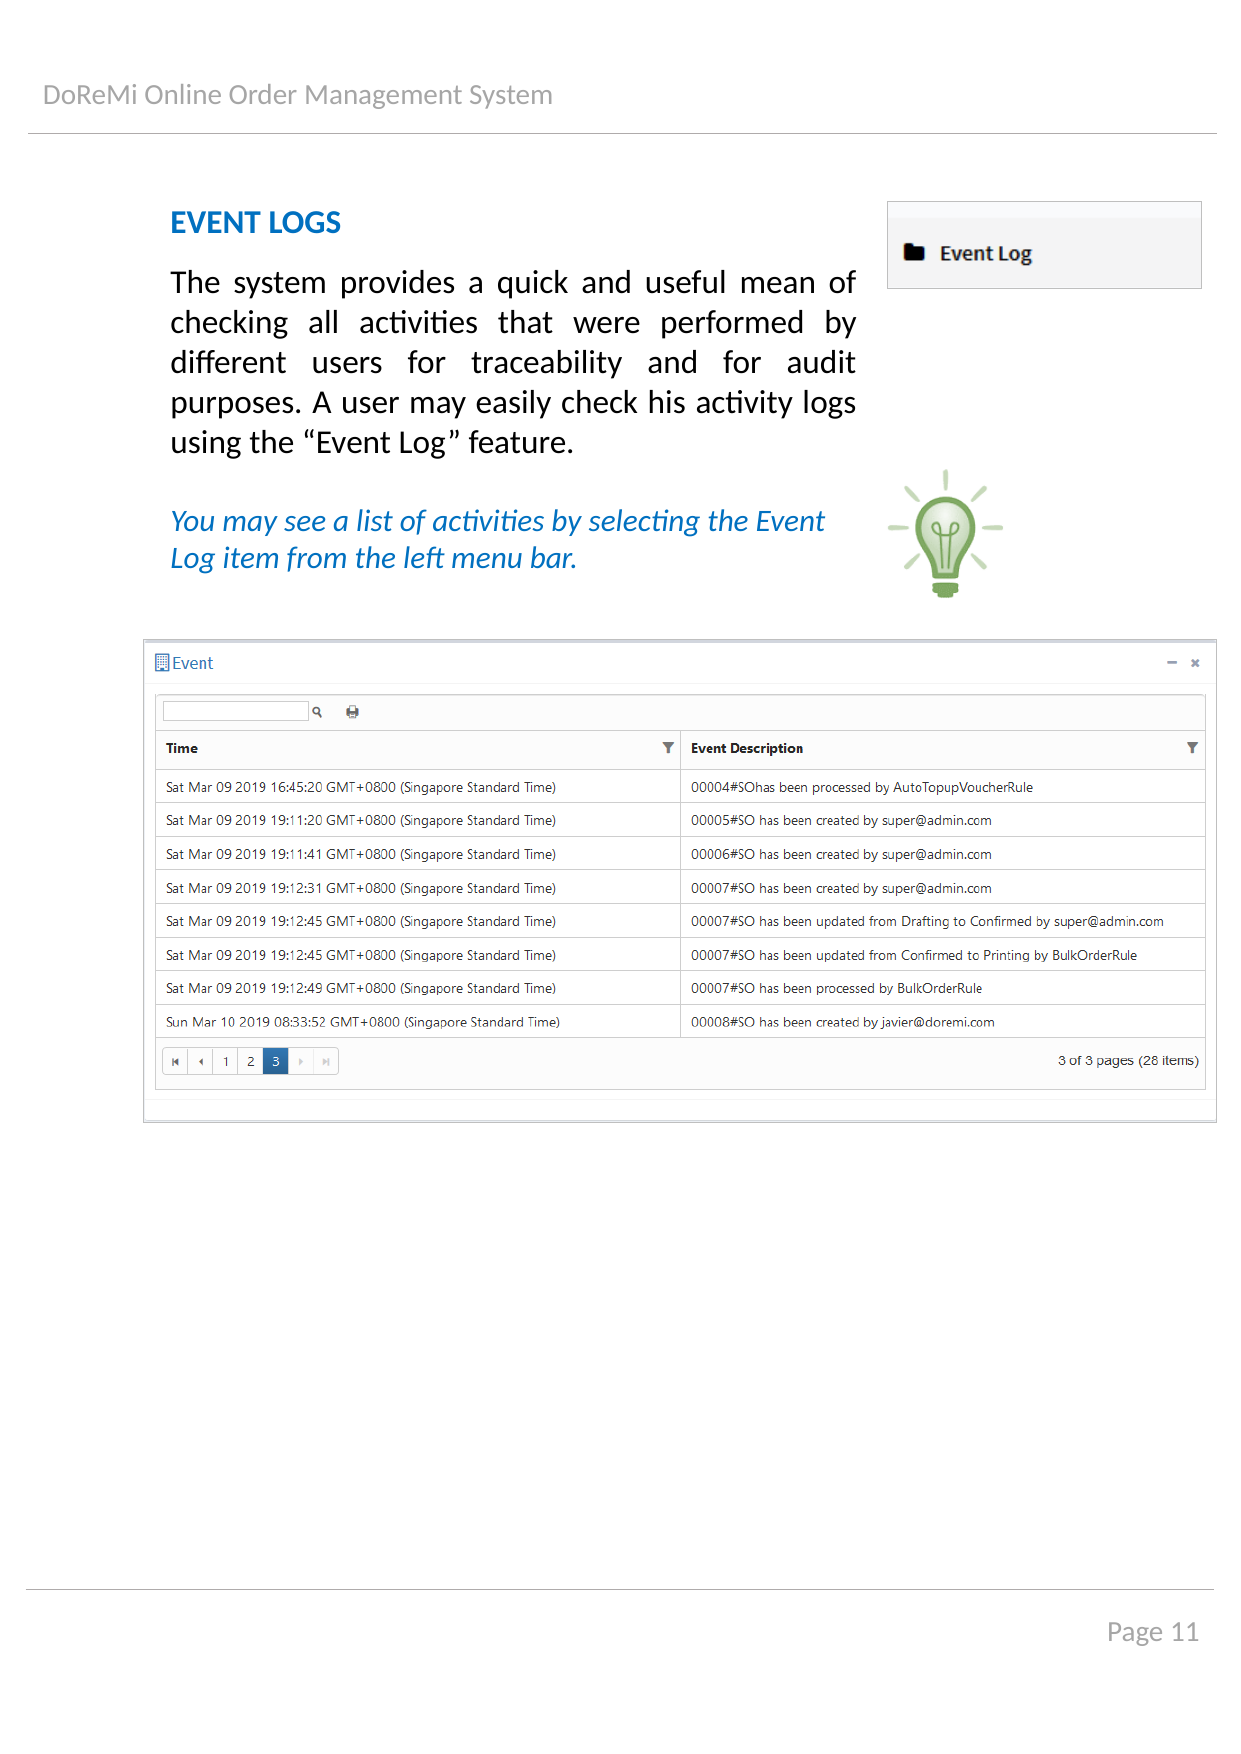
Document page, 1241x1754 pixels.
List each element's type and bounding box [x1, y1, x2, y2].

picture [878, 468, 1019, 608]
picture [887, 201, 1202, 289]
picture [143, 639, 1217, 1123]
text_box [25, 67, 1217, 1656]
